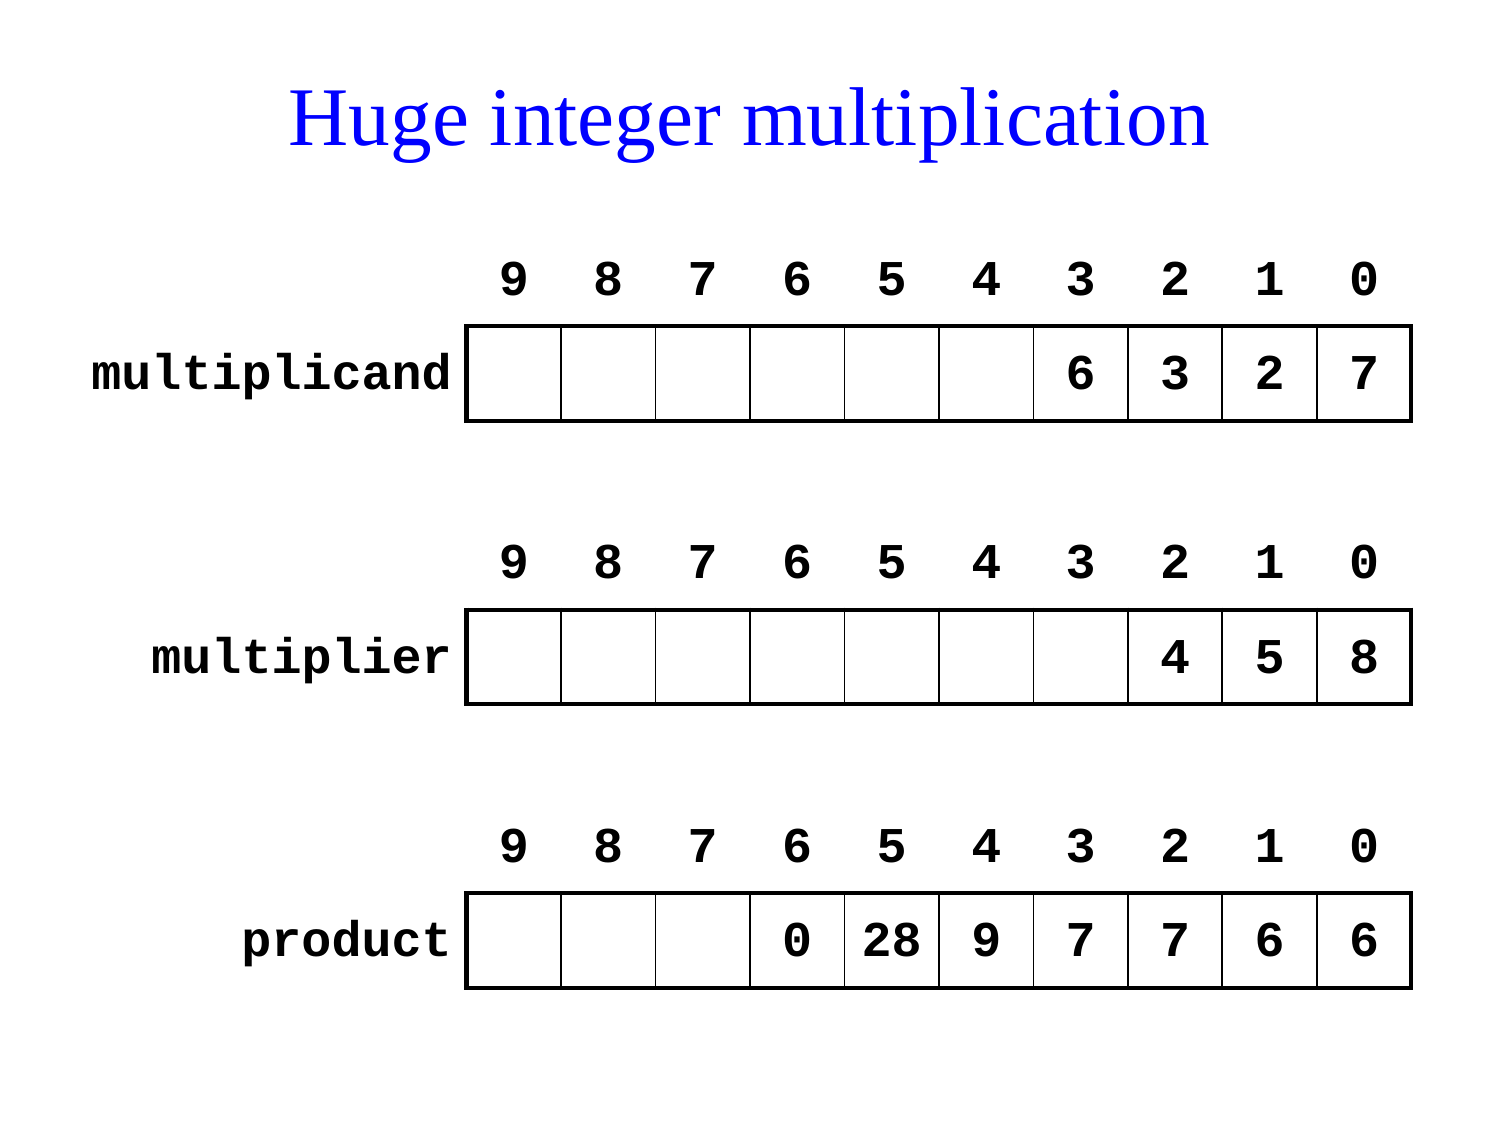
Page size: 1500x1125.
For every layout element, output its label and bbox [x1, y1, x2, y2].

table_cell [845, 895, 938, 986]
table_cell [65, 326, 464, 421]
table_cell [1129, 612, 1221, 702]
table_cell [1223, 612, 1316, 702]
table_cell [845, 612, 938, 702]
table_cell [1034, 328, 1127, 419]
table_cell [940, 612, 1033, 702]
table_cell [469, 328, 560, 419]
table_cell [207, 893, 464, 988]
table_header [65, 232, 1411, 326]
title [88, 42, 1412, 183]
table_cell [656, 328, 749, 419]
table_cell [751, 328, 844, 419]
table_cell [1318, 328, 1409, 419]
table_header [207, 799, 1411, 893]
table_cell [469, 612, 560, 702]
table_cell [656, 612, 749, 702]
table_cell [562, 612, 655, 702]
table_cell [940, 328, 1033, 419]
table_cell [656, 895, 749, 986]
table_cell [562, 895, 655, 986]
table_cell [1223, 895, 1316, 986]
table_cell [845, 328, 938, 419]
table_cell [751, 612, 844, 702]
table_cell [751, 895, 844, 986]
table_cell [940, 895, 1033, 986]
table_cell [136, 610, 464, 704]
table_cell [1129, 895, 1221, 986]
table_cell [1129, 328, 1221, 419]
table_header [136, 515, 1411, 610]
table_cell [1034, 612, 1127, 702]
table_cell [469, 895, 560, 986]
table_cell [1034, 895, 1127, 986]
table_cell [1318, 895, 1409, 986]
table_cell [562, 328, 655, 419]
table_cell [1318, 612, 1409, 702]
table_cell [1223, 328, 1316, 419]
